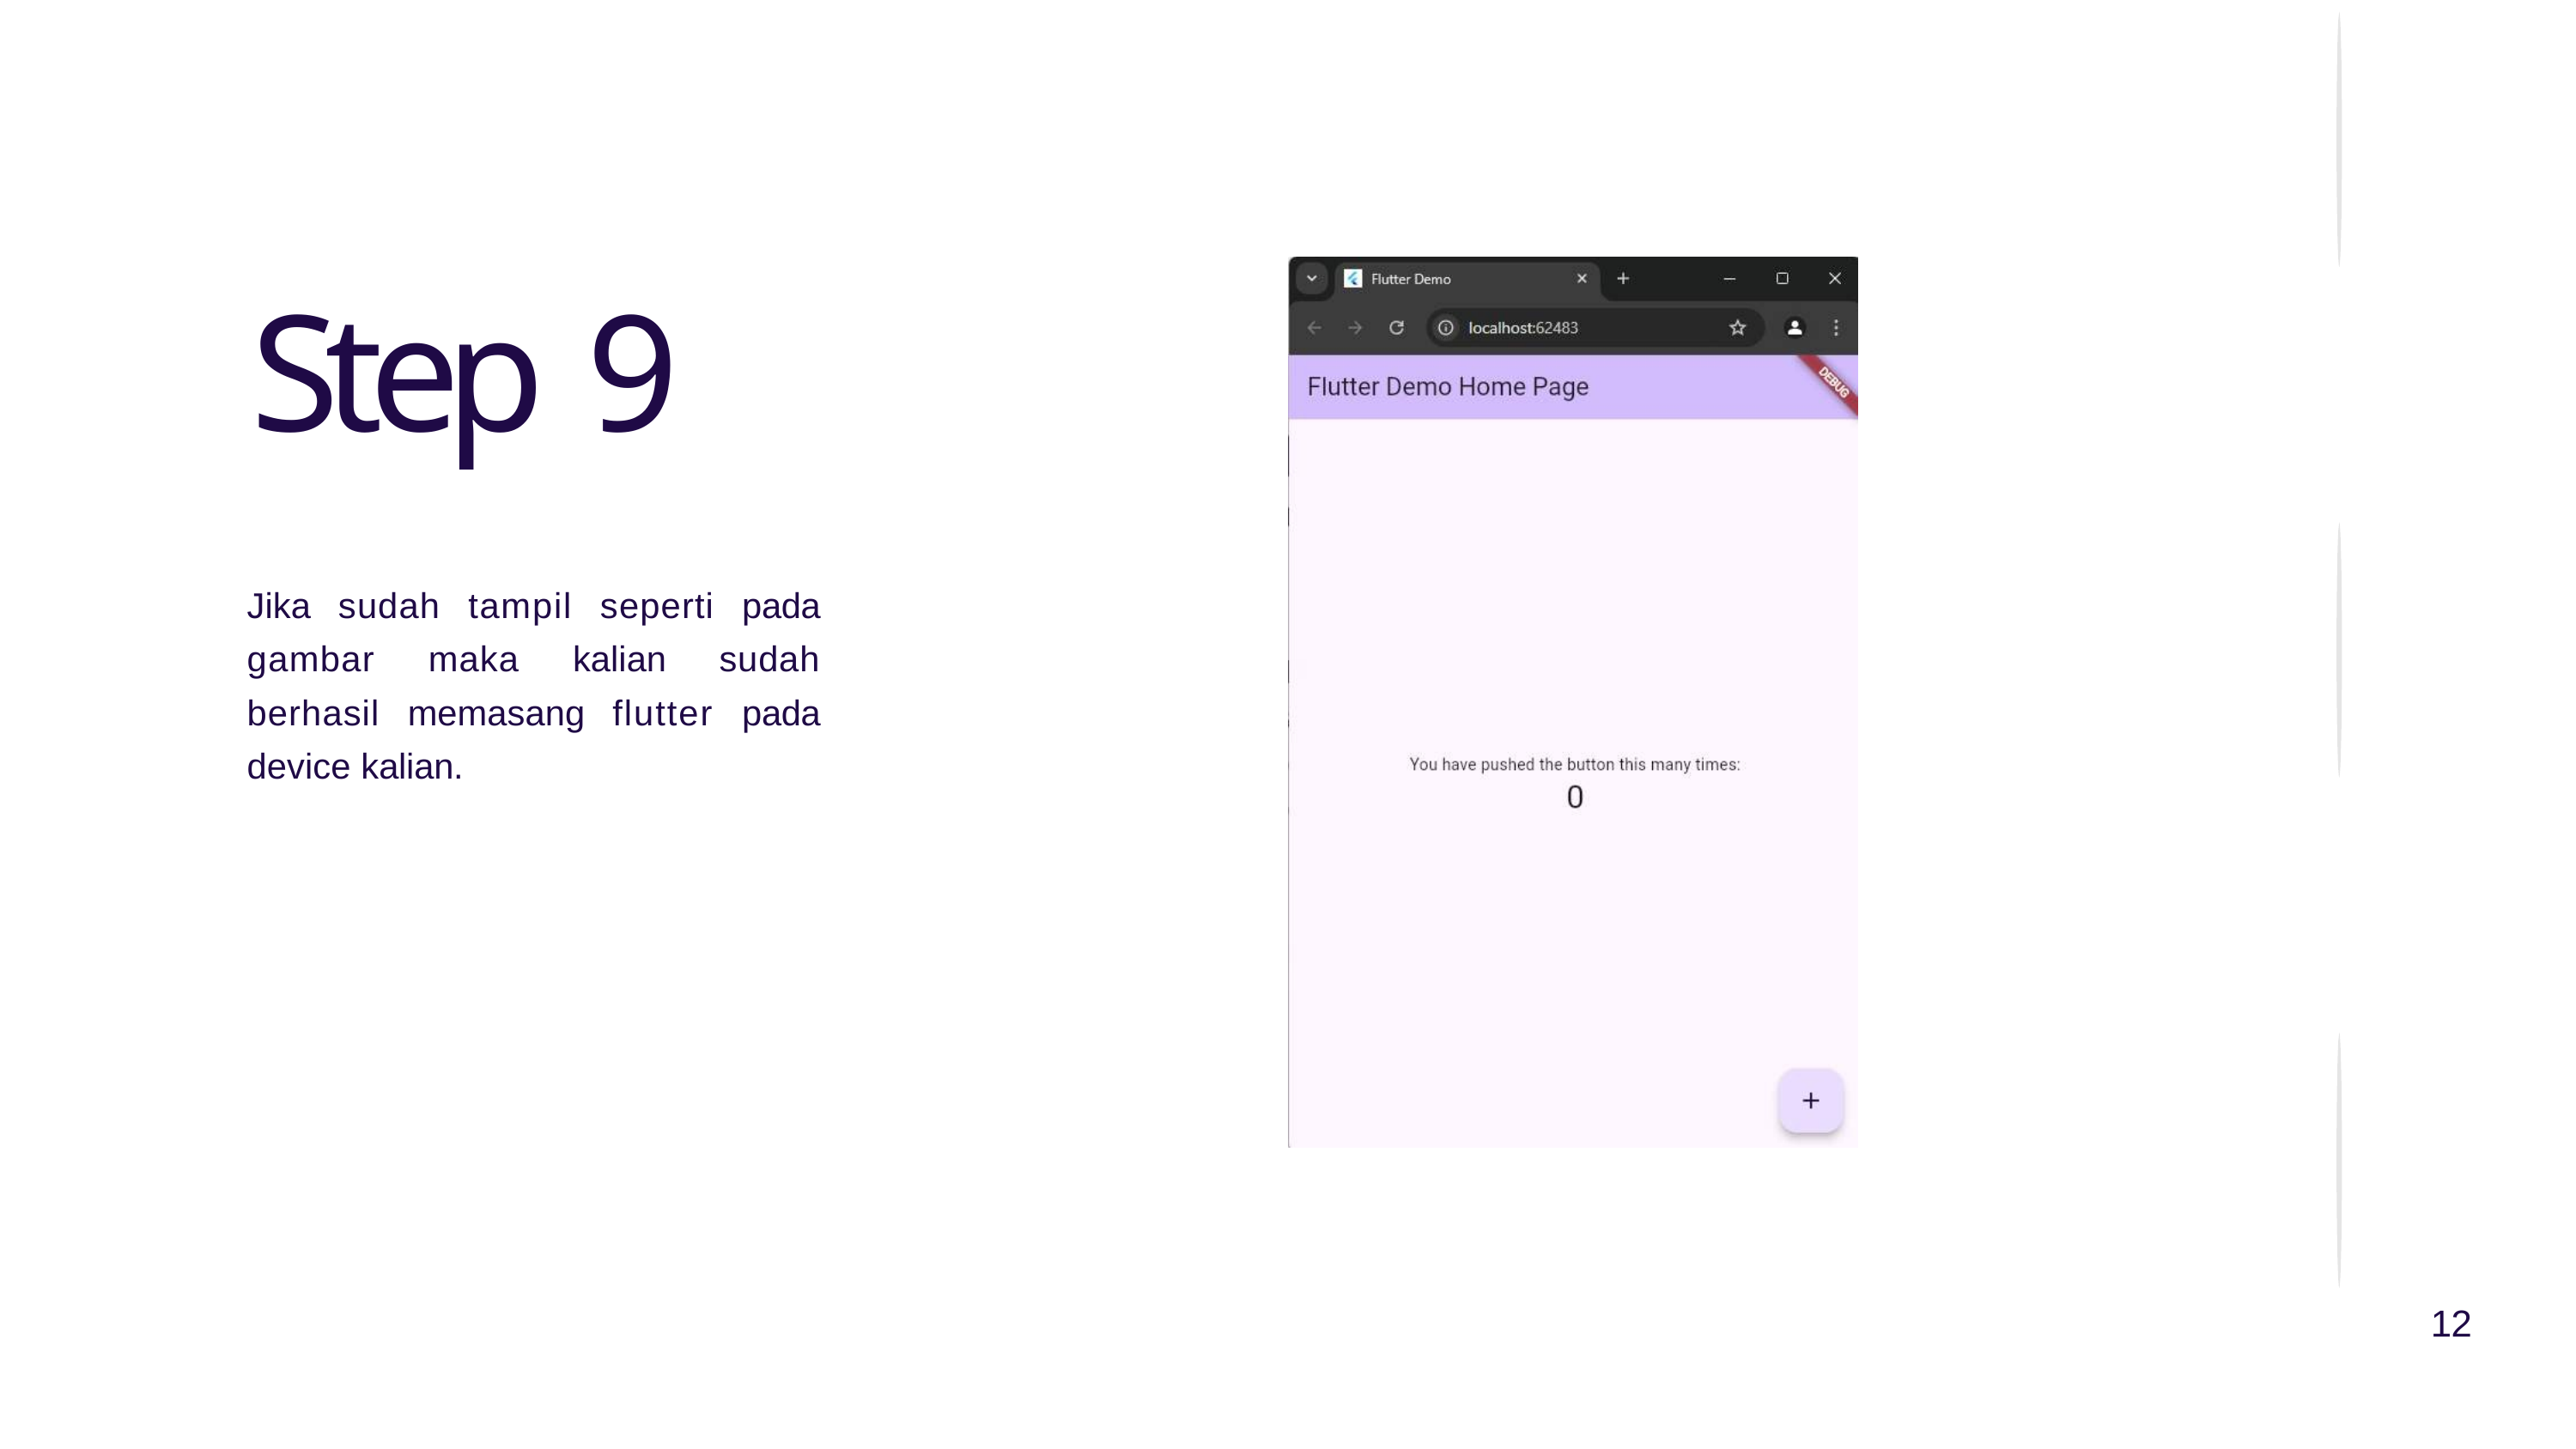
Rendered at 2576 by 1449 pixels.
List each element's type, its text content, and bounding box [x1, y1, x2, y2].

title Step 9 [249, 268, 1283, 512]
picture [1287, 257, 1859, 1148]
slide_number 10 [2425, 1295, 2482, 1449]
text_box Jika sudah tampil seperti pada gambar maka kalian sudah berhasil memasang flutter pada device kalian. [245, 569, 822, 786]
